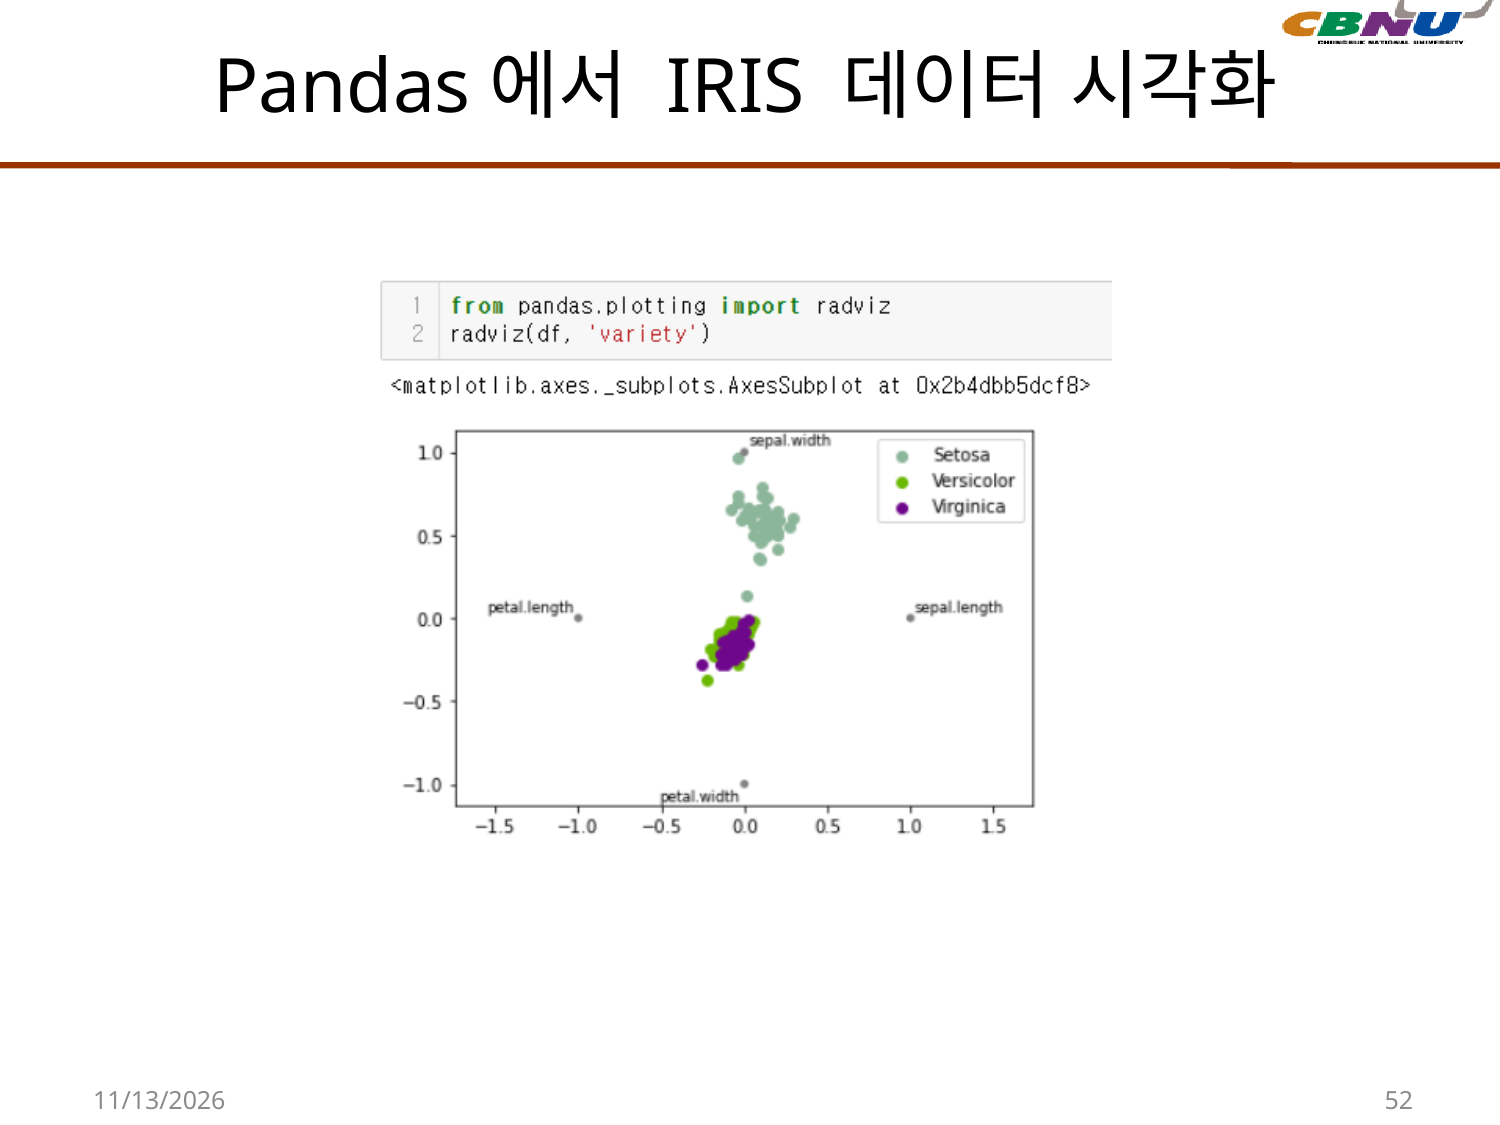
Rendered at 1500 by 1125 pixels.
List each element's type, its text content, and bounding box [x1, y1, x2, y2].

picture [376, 266, 1112, 858]
title Pandas에서 IRIS 데이터 시각화 [70, 23, 1421, 143]
slide_number 52 [1078, 1078, 1429, 1125]
picture [1277, 0, 1500, 47]
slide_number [78, 1078, 429, 1125]
